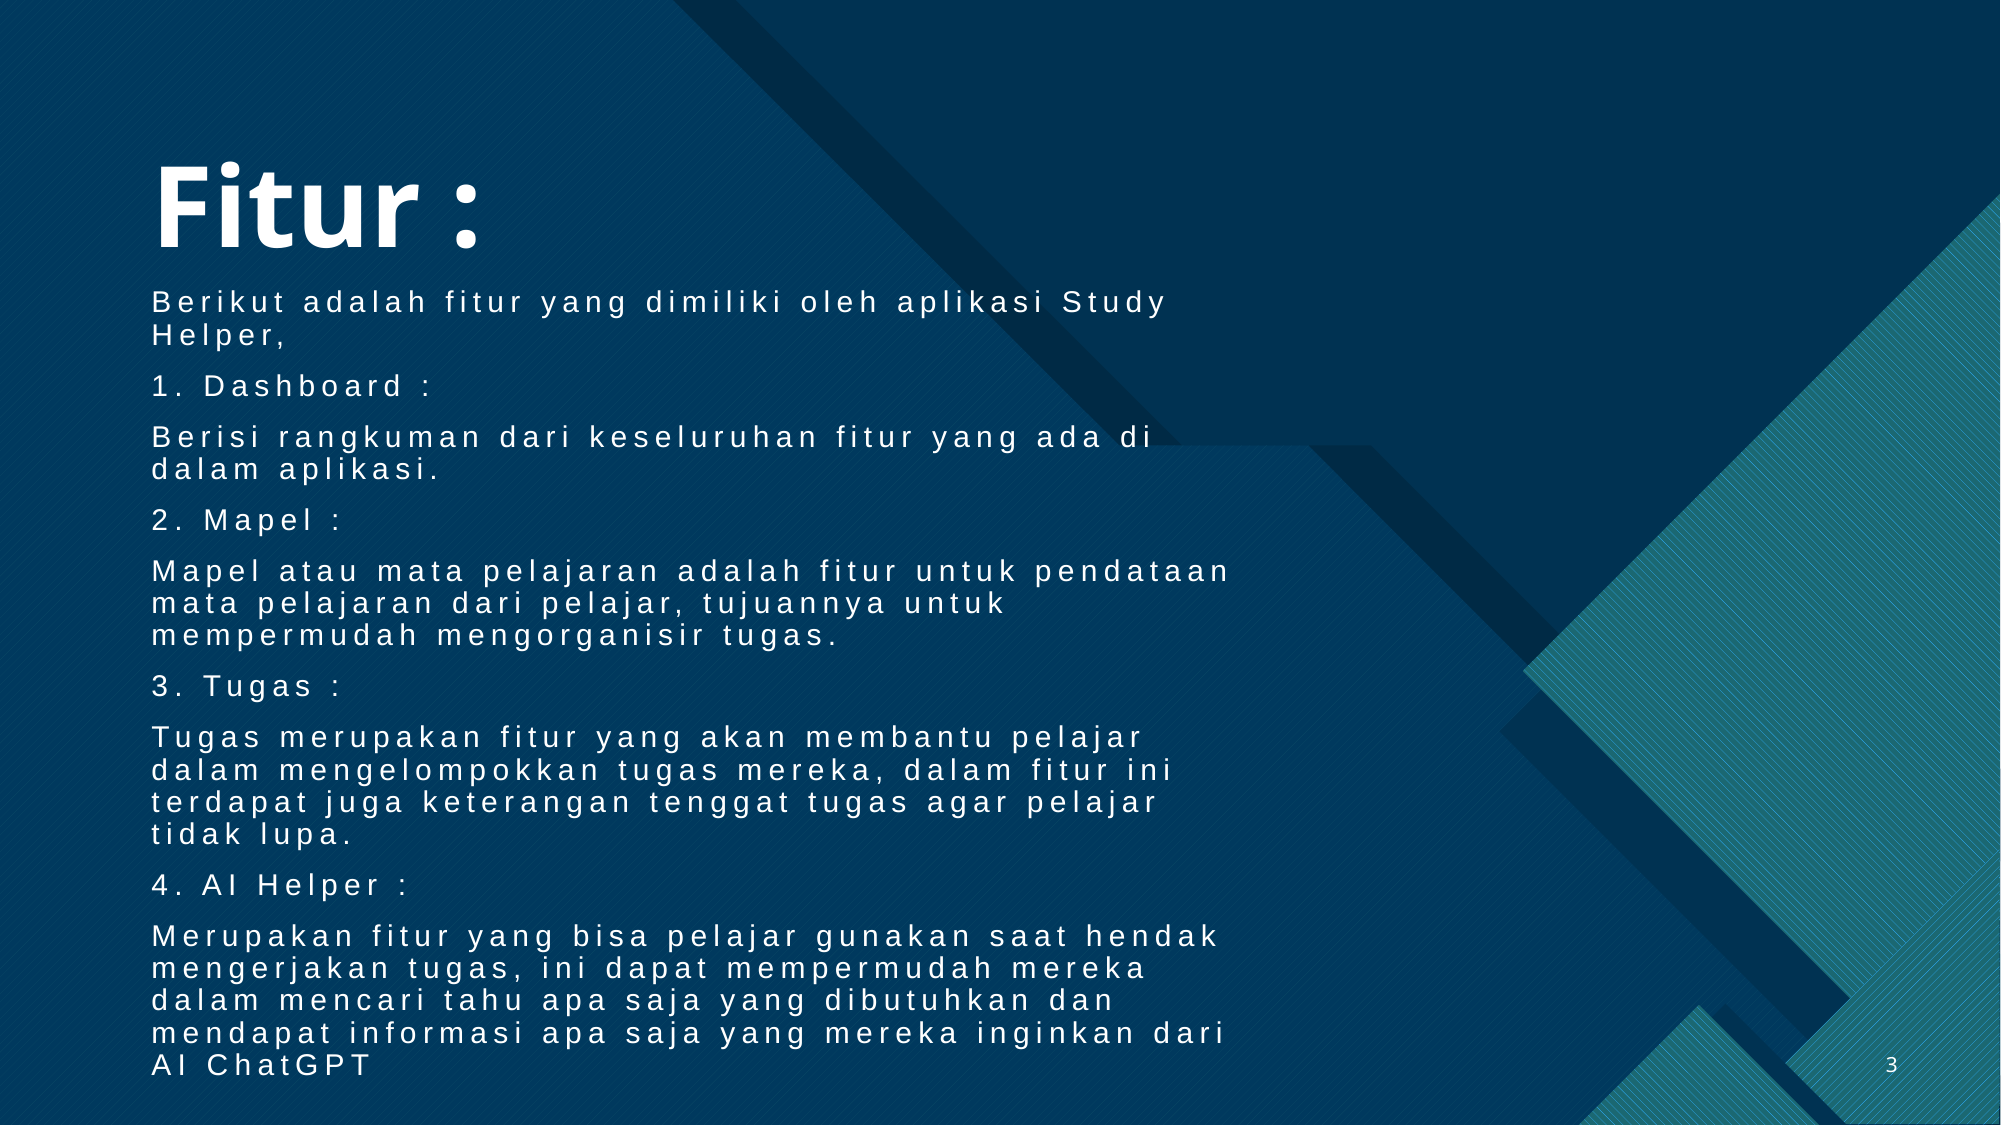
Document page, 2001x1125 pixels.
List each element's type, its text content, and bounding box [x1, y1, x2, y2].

slide_number 3 [1845, 1035, 1913, 1096]
title Fitur : [136, 138, 1413, 280]
list Berikut adalah fitur yang dimiliki oleh aplikasi Study Helper, 1. Dashboard : Berisi rangkuman dari keseluruhan fitur yang ada di dalam aplikasi. 2. Mapel : Mapel atau mata pelajaran adalah fitur untuk pendataan mata pelajaran dari pelajar, tujuannya untuk mempermudah mengorganisir tugas. 3. Tugas : Tugas merupakan fitur yang akan membantu pelajar dalam mengelompokkan tugas mereka, dalam fitur ini terdapat juga keterangan tenggat tugas agar pelajar tidak lupa. 4. AI Helper : Merupakan fitur yang bisa pelajar gunakan saat hendak mengerjakan tugas, ini dapat mempermudah mereka dalam mencari tahu apa saja yang dibutuhkan dan mendapat informasi apa saja yang mereka inginkan dari AI ChatGPT [136, 279, 1253, 1096]
